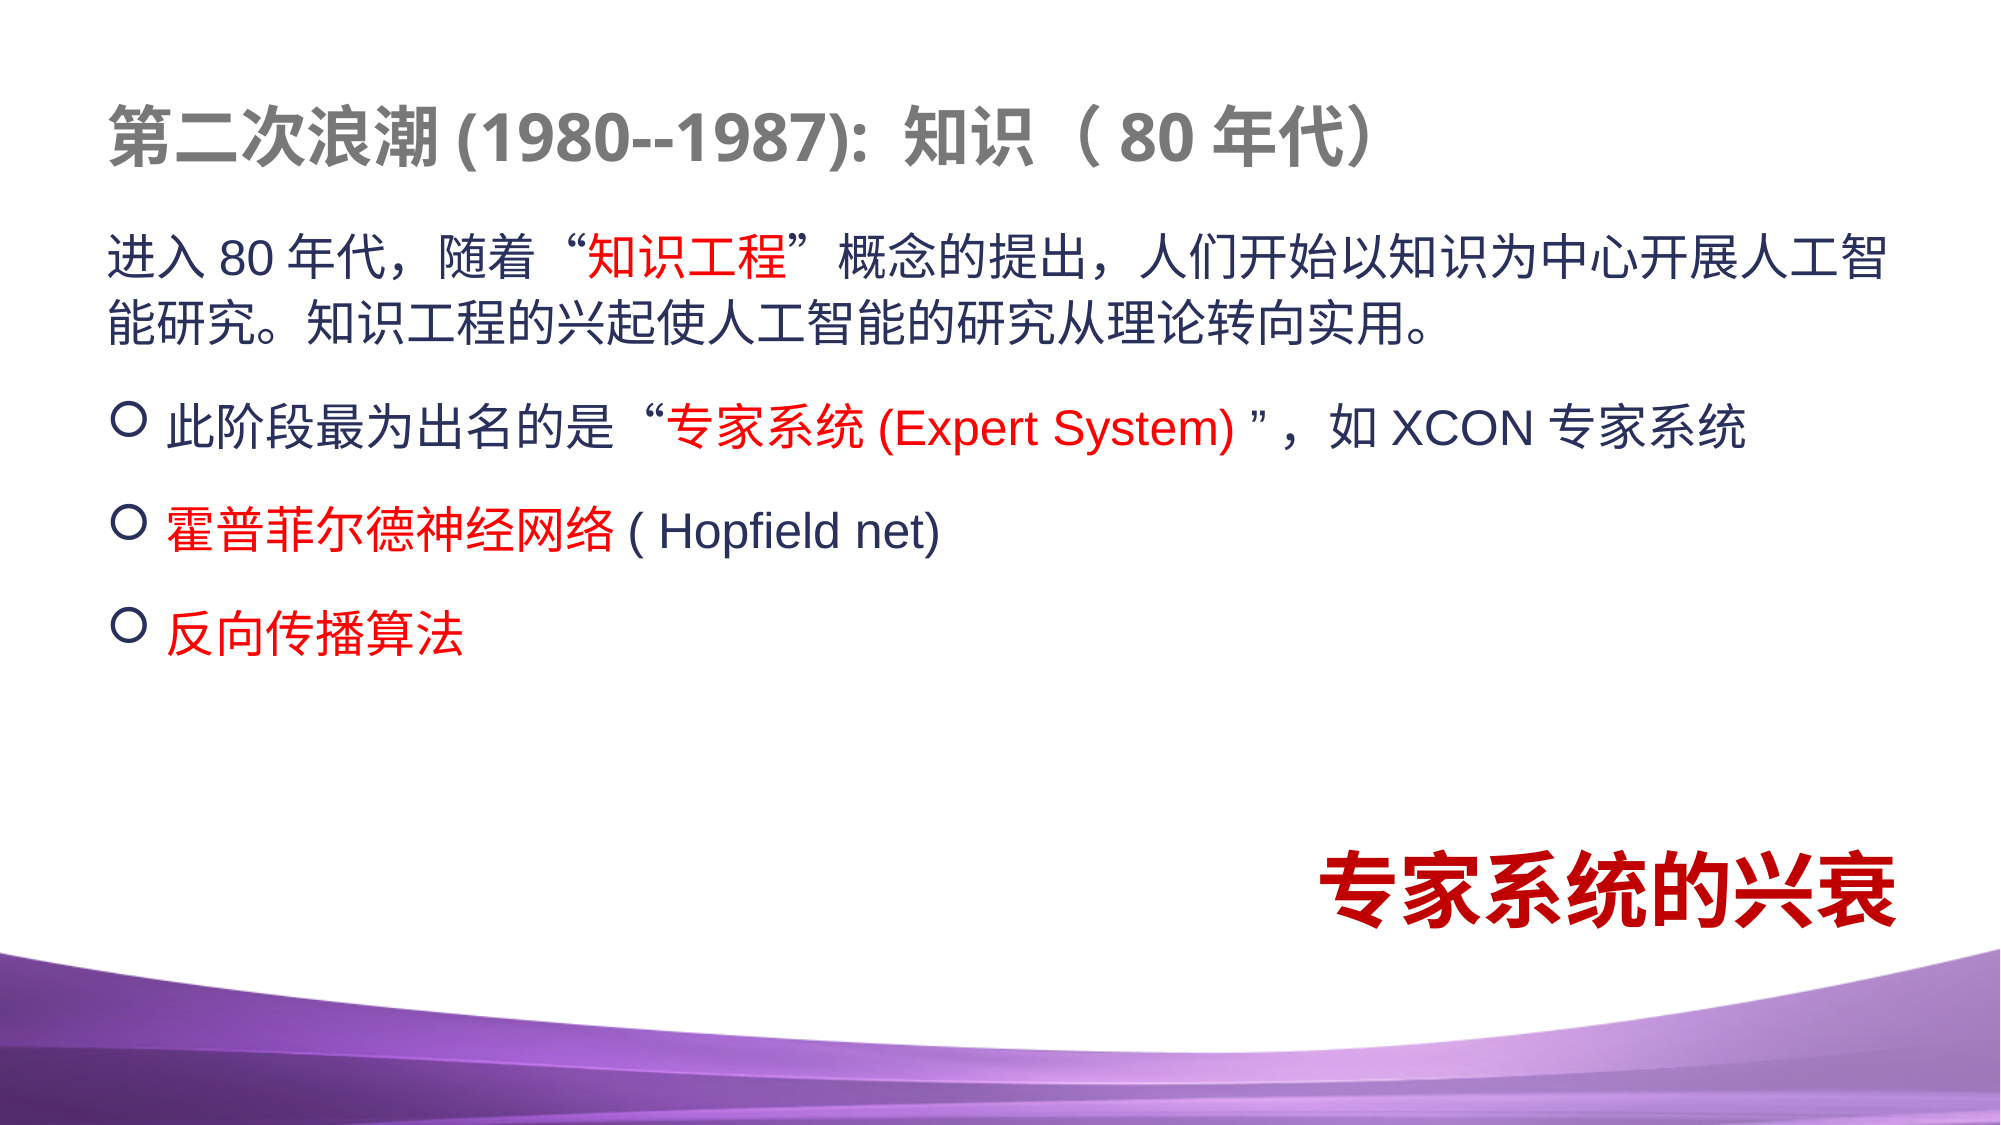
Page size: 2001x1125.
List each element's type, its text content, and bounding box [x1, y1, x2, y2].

list 进入80年代，随着“知识工程”概念的提出，人们开始以知识为中心开展人工智能研究。知识工程的兴起使人工智能的研究从理论转向实用。 此阶段最为出名的是“专家系统(Expert System) ”，如XCON专家系统 霍普菲尔德神经网络( Hopfield net) 反向传播算法 [91, 212, 1906, 819]
picture [0, 943, 2001, 1125]
title 第二次浪潮(1980--1987): 知识（80年代） [91, 45, 1742, 184]
text_box 专家系统的兴衰 [1301, 831, 1914, 946]
